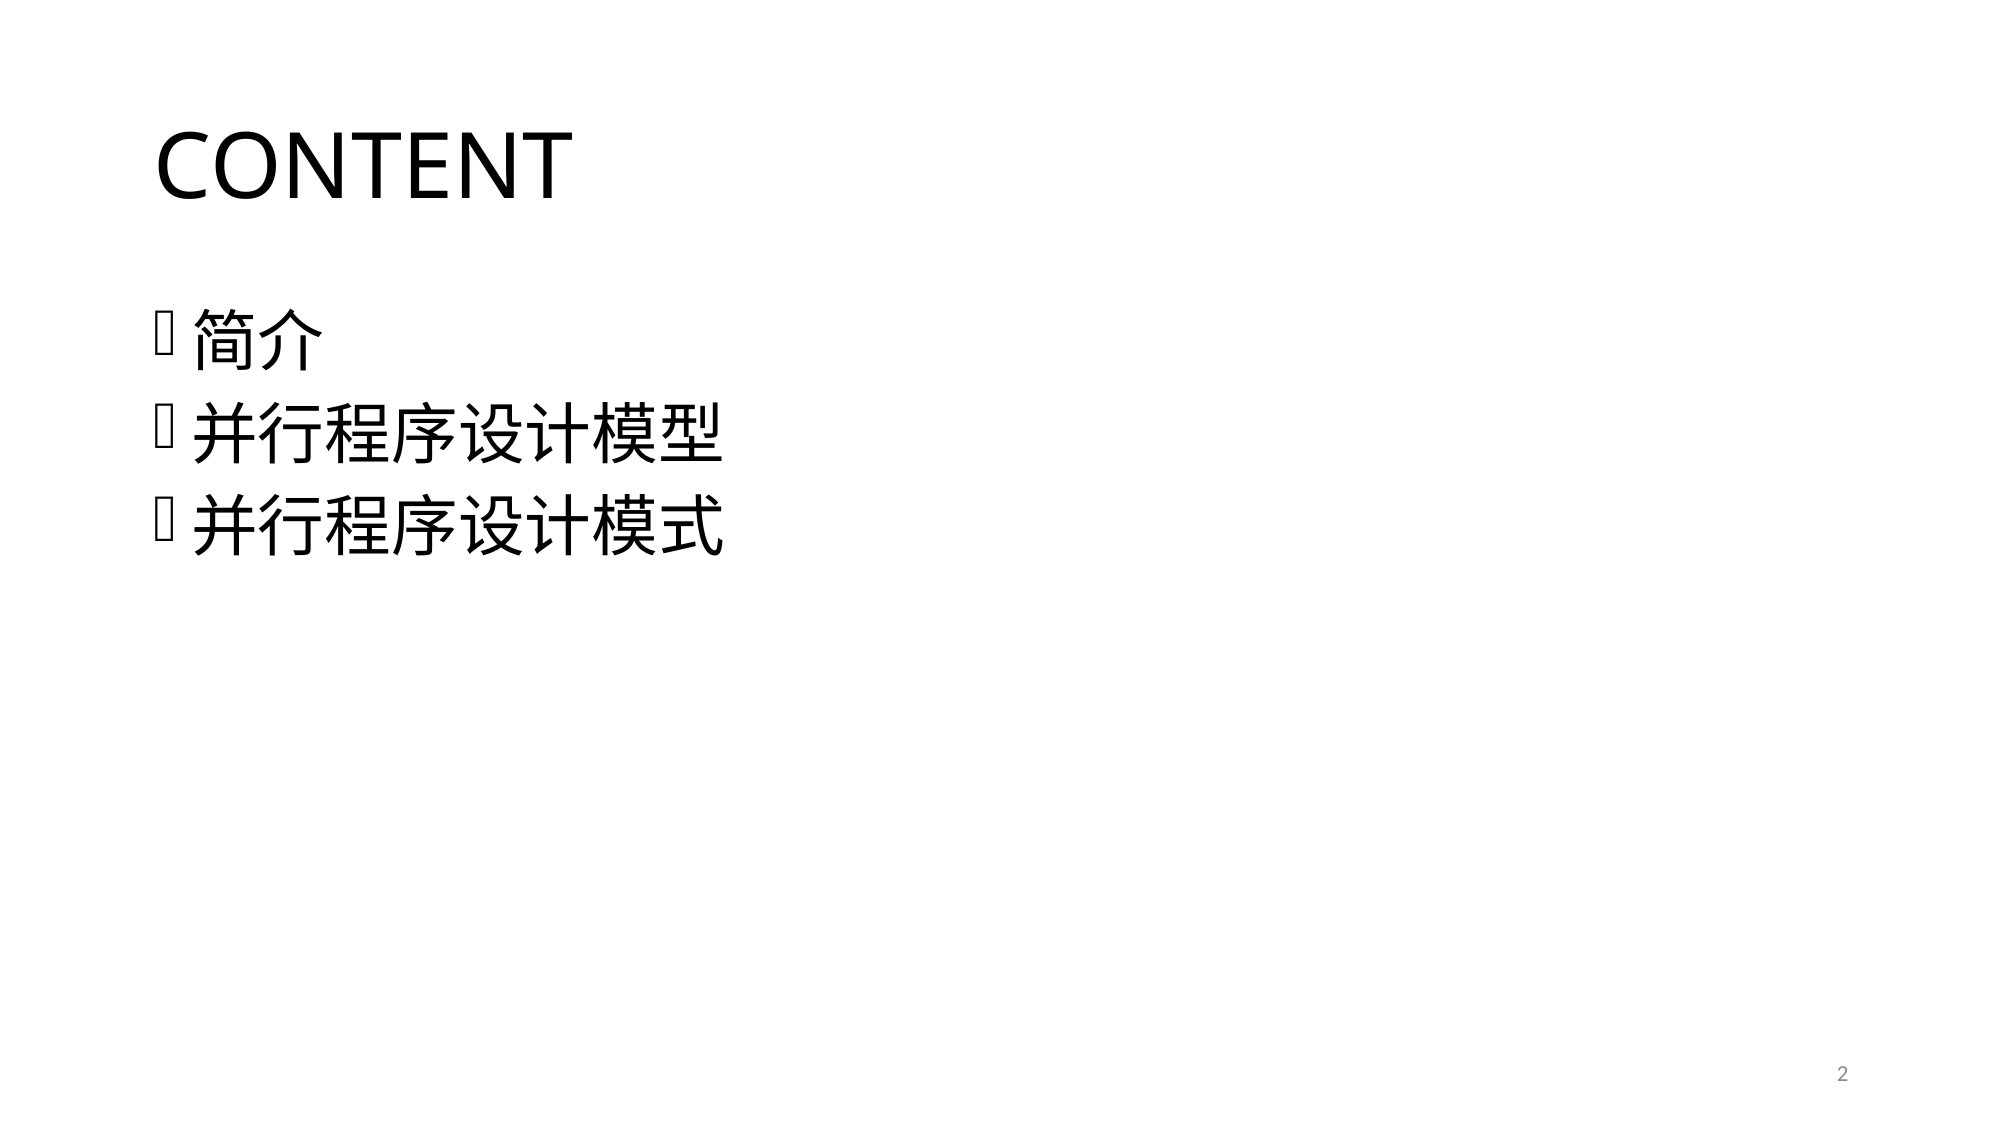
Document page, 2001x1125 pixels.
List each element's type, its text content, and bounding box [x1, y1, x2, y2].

title CONTENT [138, 60, 1864, 278]
slide_number 2 [1413, 1042, 1864, 1103]
list 简介 并行程序设计模型 并行程序设计模式 [138, 299, 1864, 1014]
